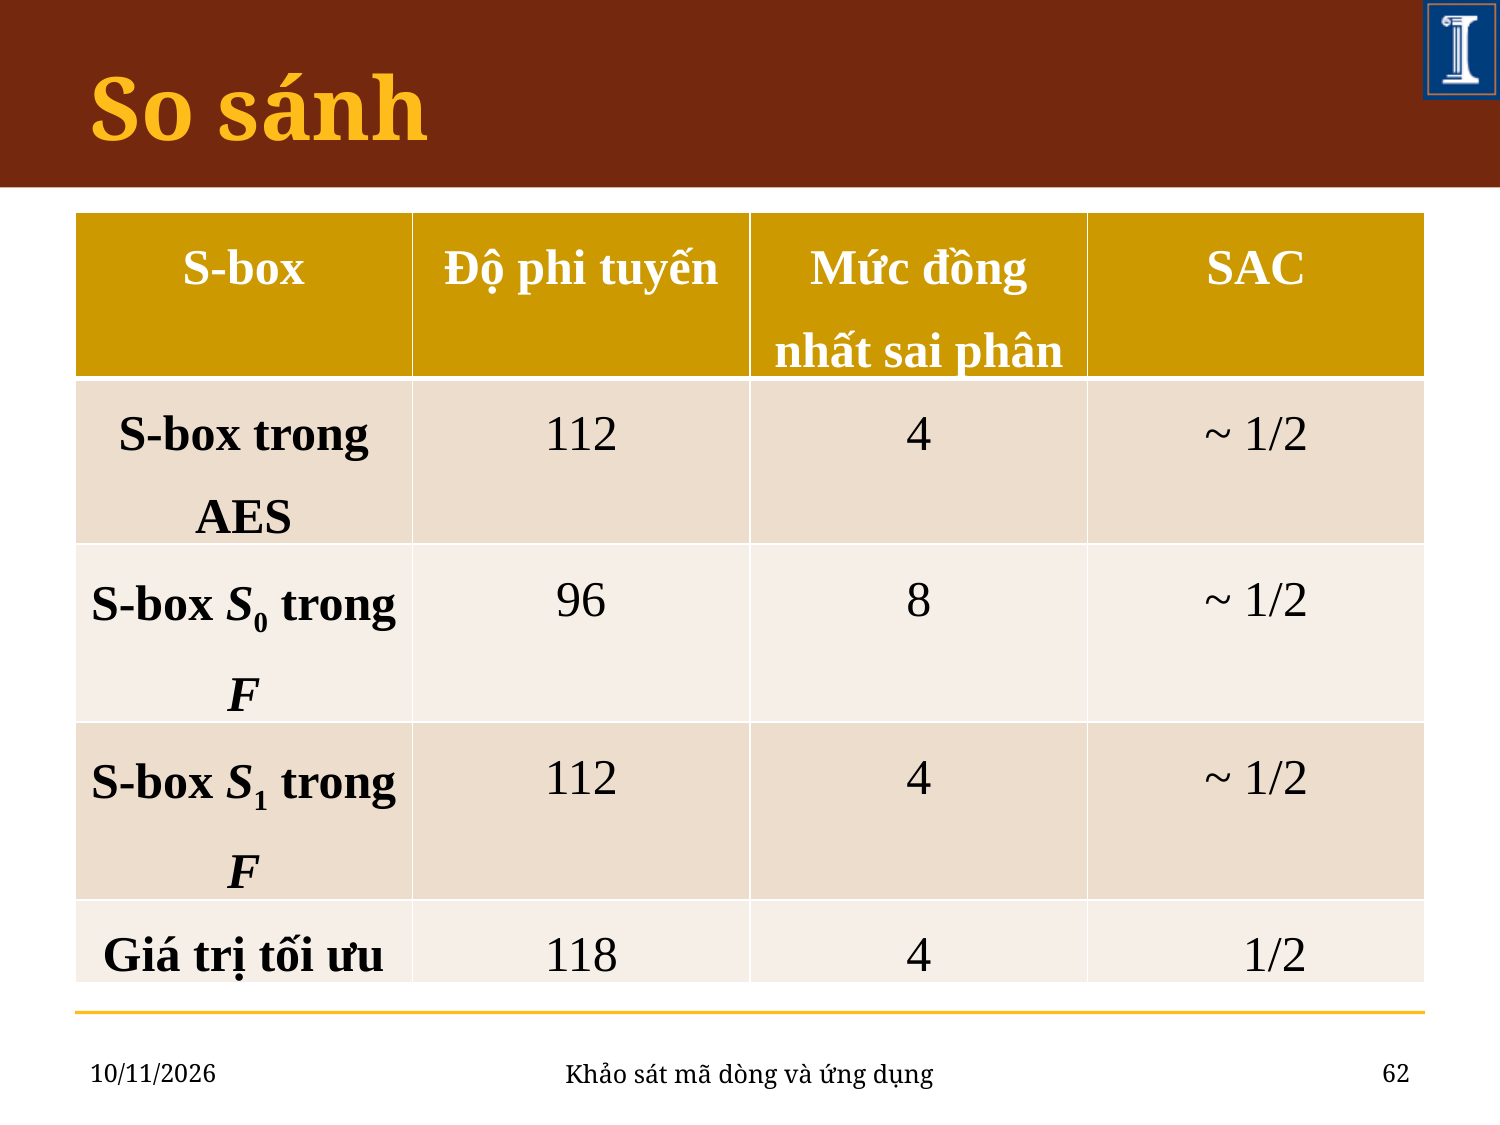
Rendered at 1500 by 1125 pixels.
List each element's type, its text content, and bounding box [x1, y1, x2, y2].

table_cell 4 [751, 901, 1087, 982]
table_header Độ phi tuyến [413, 213, 749, 376]
table_cell 118 [413, 901, 749, 982]
slide_number 62 [1074, 1023, 1426, 1100]
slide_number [74, 1023, 426, 1100]
table_cell S-box S1 trong F [76, 723, 412, 899]
table_cell 8 [751, 545, 1087, 721]
title So sánh [74, 45, 1426, 188]
table_cell S-box trong AES [76, 381, 412, 543]
table_cell 96 [413, 545, 749, 721]
table_cell S-box S0 trong F [76, 545, 412, 721]
table_cell ~ 1/2 [1088, 381, 1424, 543]
table_cell 4 [751, 381, 1087, 543]
table_cell 112 [413, 723, 749, 899]
table_cell 112 [413, 381, 749, 543]
table_header Mức đồng nhất sai phân [751, 213, 1087, 376]
table_cell Giá trị tối ưu [76, 901, 412, 982]
table_cell 4 [751, 723, 1087, 899]
footer Khảo sát mã dòng và ứng dụng [512, 1024, 988, 1101]
table_cell ~ 1/2 [1088, 723, 1424, 899]
table_cell ~ 1/2 [1088, 545, 1424, 721]
table_cell 1/2 [1088, 901, 1424, 982]
table_header SAC [1088, 213, 1424, 376]
table_header S-box [76, 213, 412, 376]
